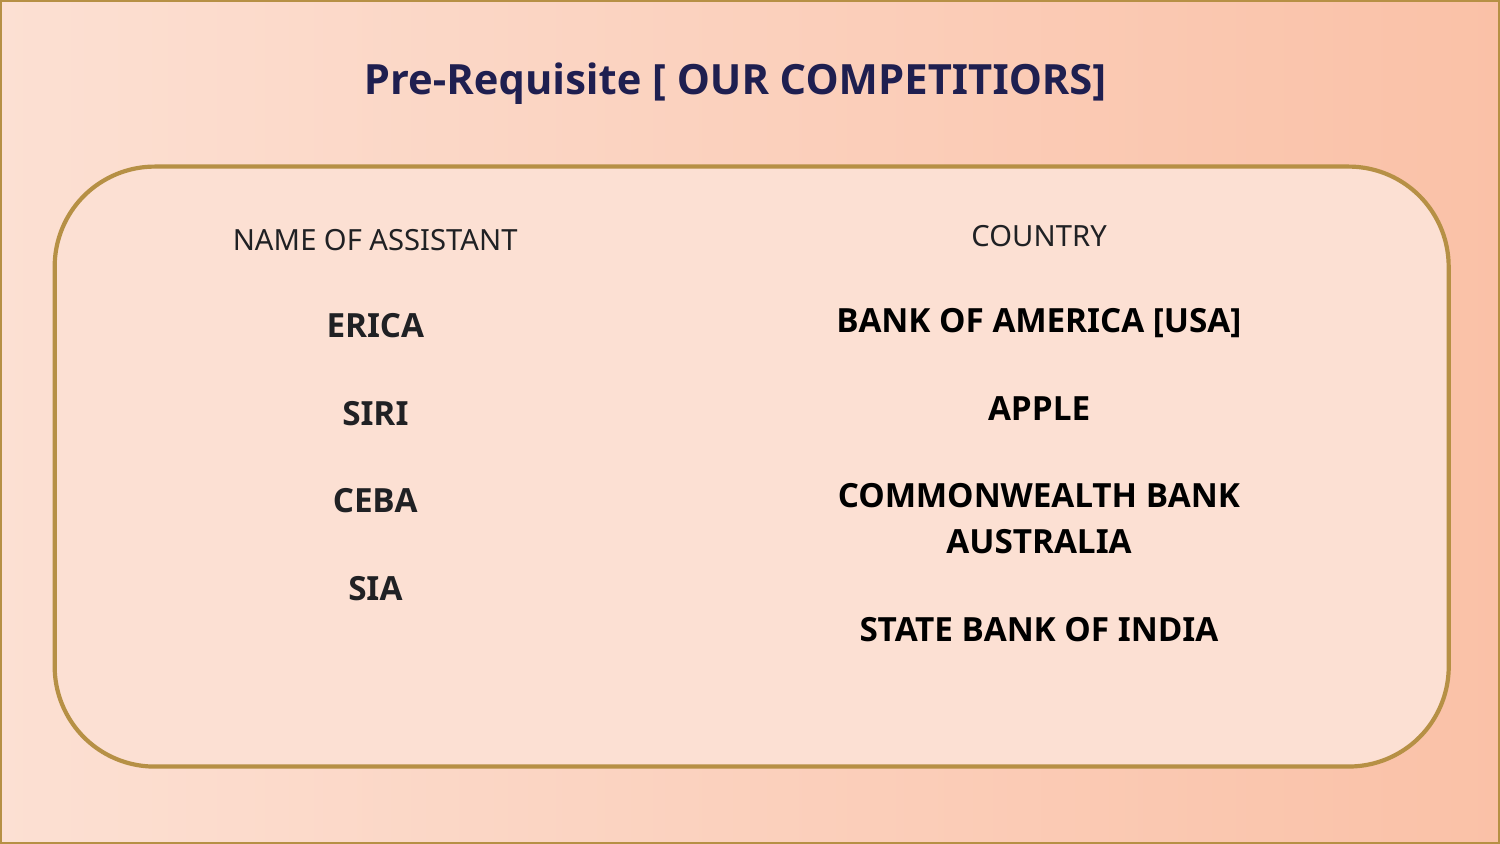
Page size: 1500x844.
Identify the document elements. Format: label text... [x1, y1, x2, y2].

text_box [0, 0, 1500, 844]
text_box COUNTRY BANK OF AMERICA [USA] APPLE COMMONWEALTH BANK AUSTRALIA STATE BANK OF INDIA [735, 196, 1344, 757]
title Pre-Requisite [ OUR COMPETITIORS] [56, 37, 1415, 133]
text_box [52, 208, 71, 726]
text_box [76, 164, 1451, 769]
text_box NAME OF ASSISTANT ERICA SIRI CEBA SIA [71, 201, 680, 762]
